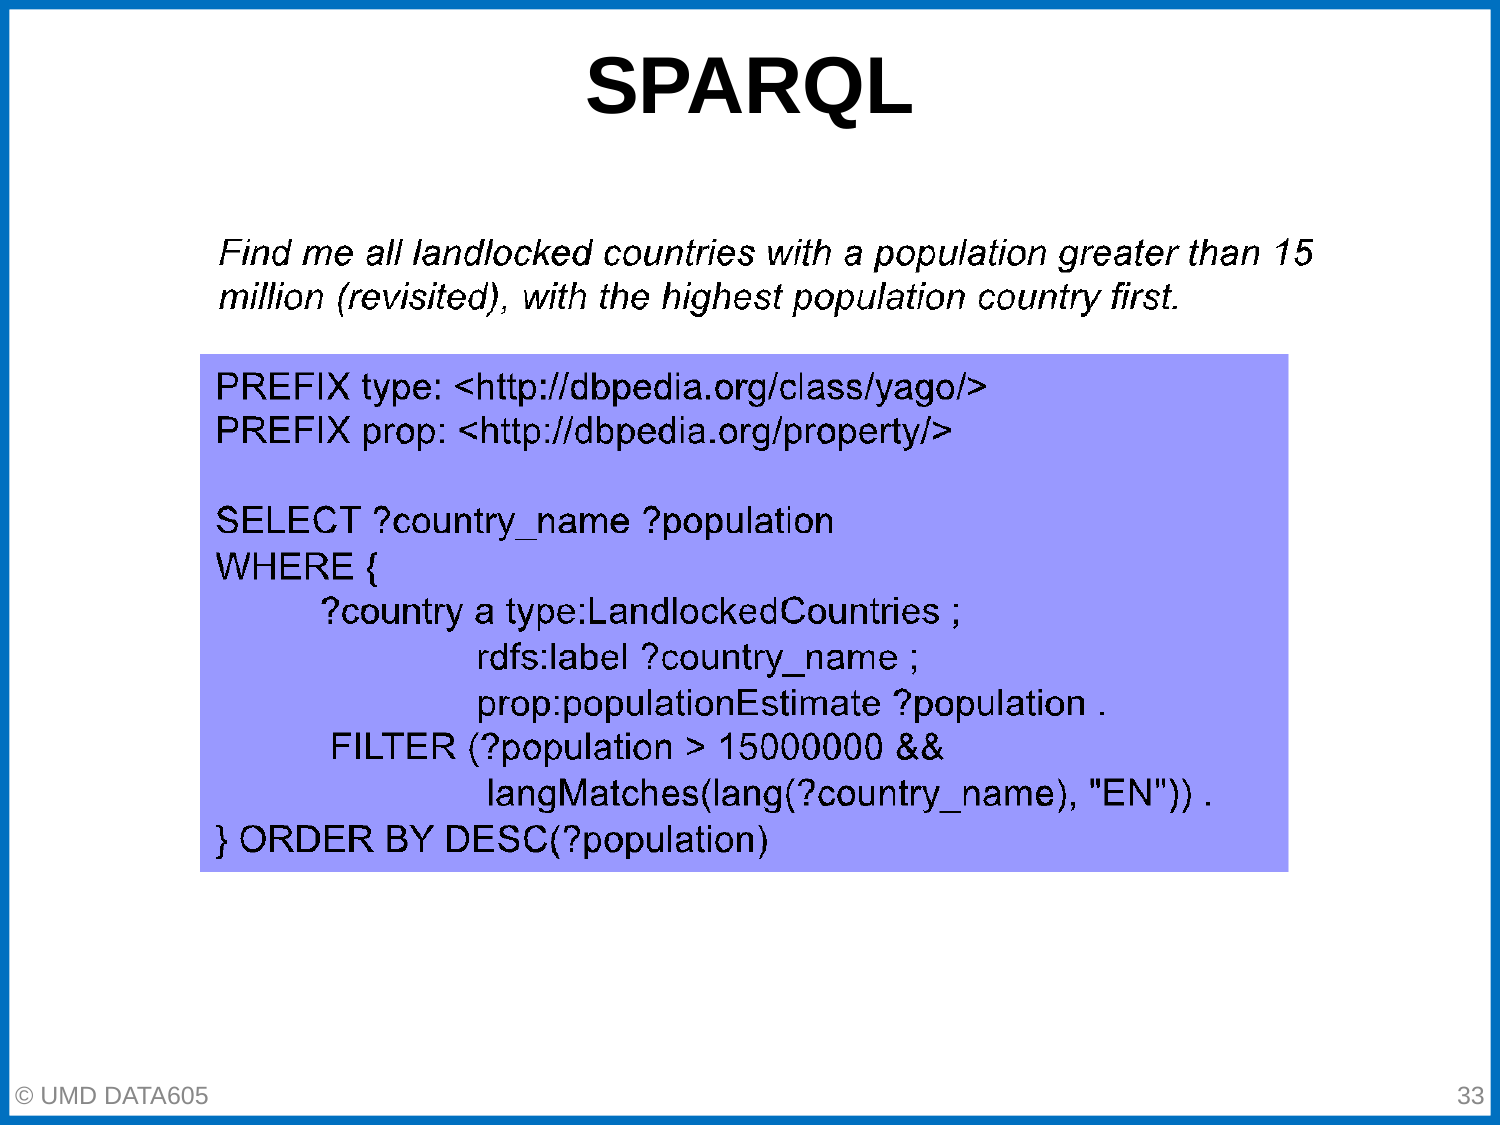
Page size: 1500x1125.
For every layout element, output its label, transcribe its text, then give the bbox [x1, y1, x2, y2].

slide_number ‹#› [1149, 1065, 1500, 1125]
title SPARQL [24, 24, 1475, 138]
footer [0, 1065, 550, 1125]
picture [176, 233, 1322, 892]
